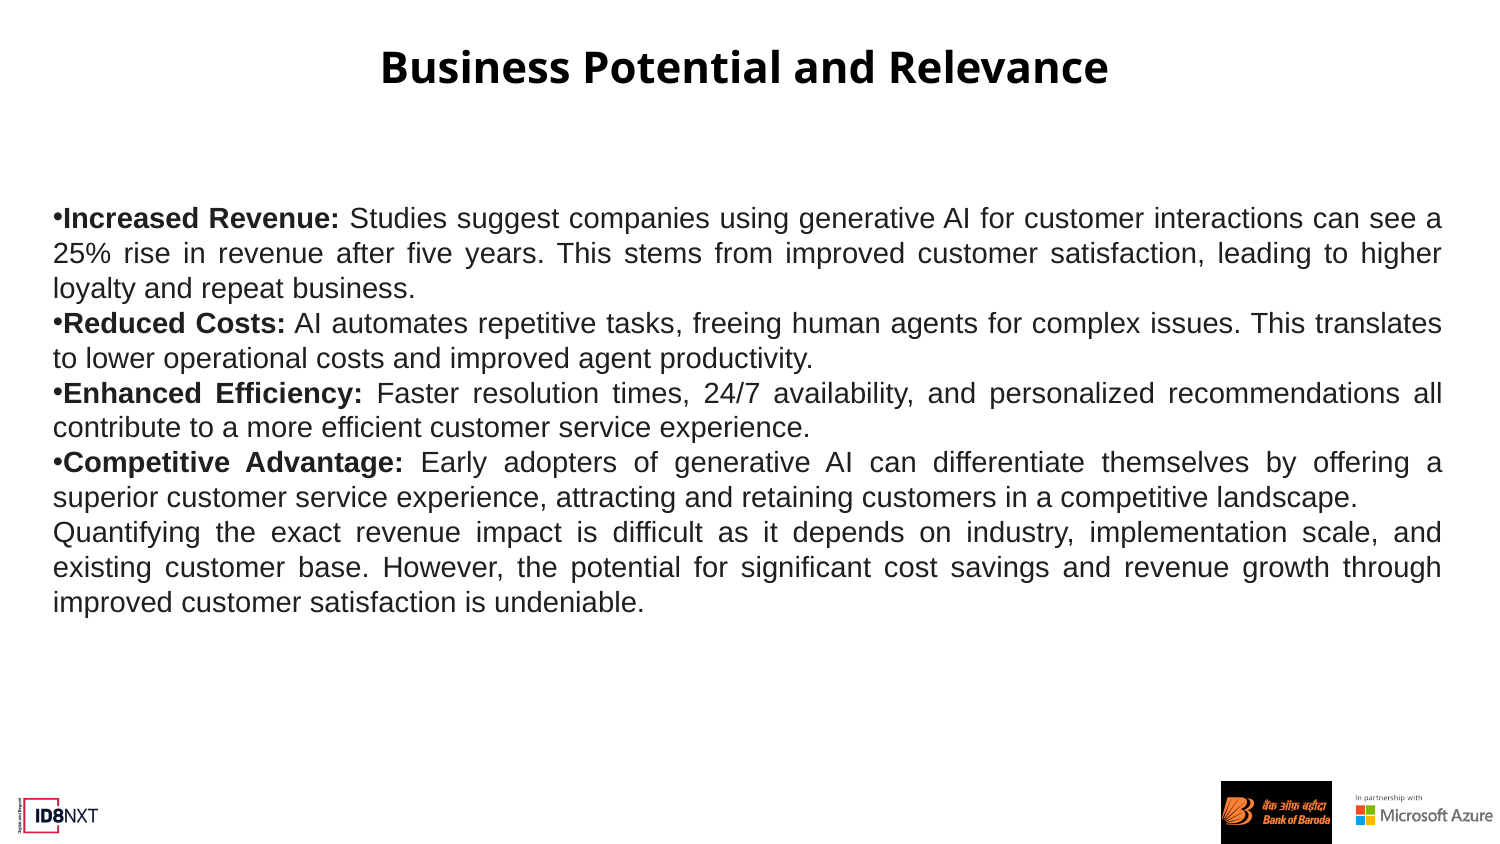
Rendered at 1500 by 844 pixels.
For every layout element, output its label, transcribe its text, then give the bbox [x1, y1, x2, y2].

picture [12, 789, 104, 842]
text_box Increased Revenue: Studies suggest companies using generative AI for customer interactions can see a 25% rise in revenue after five years. This stems from improved customer satisfaction, leading to higher loyalty and repeat business. Reduced Costs: AI automates repetitive tasks, freeing human agents for complex issues. This translates to lower operational costs and improved agent productivity. Enhanced Efficiency: Faster resolution times, 24/7 availability, and personalized recommendations all contribute to a more efficient customer service experience. Competitive Advantage: Early adopters of generative AI can differentiate themselves by offering a superior customer service experience, attracting and retaining customers in a competitive landscape. Quantifying the exact revenue impact is difficult as it depends on industry, implementation scale, and existing customer base. However, the potential for significant cost savings and revenue growth through improved customer satisfaction is undeniable. [41, 187, 1456, 774]
picture [1354, 793, 1494, 827]
picture [1221, 781, 1332, 844]
title Business Potential and Relevance [0, 28, 1490, 100]
